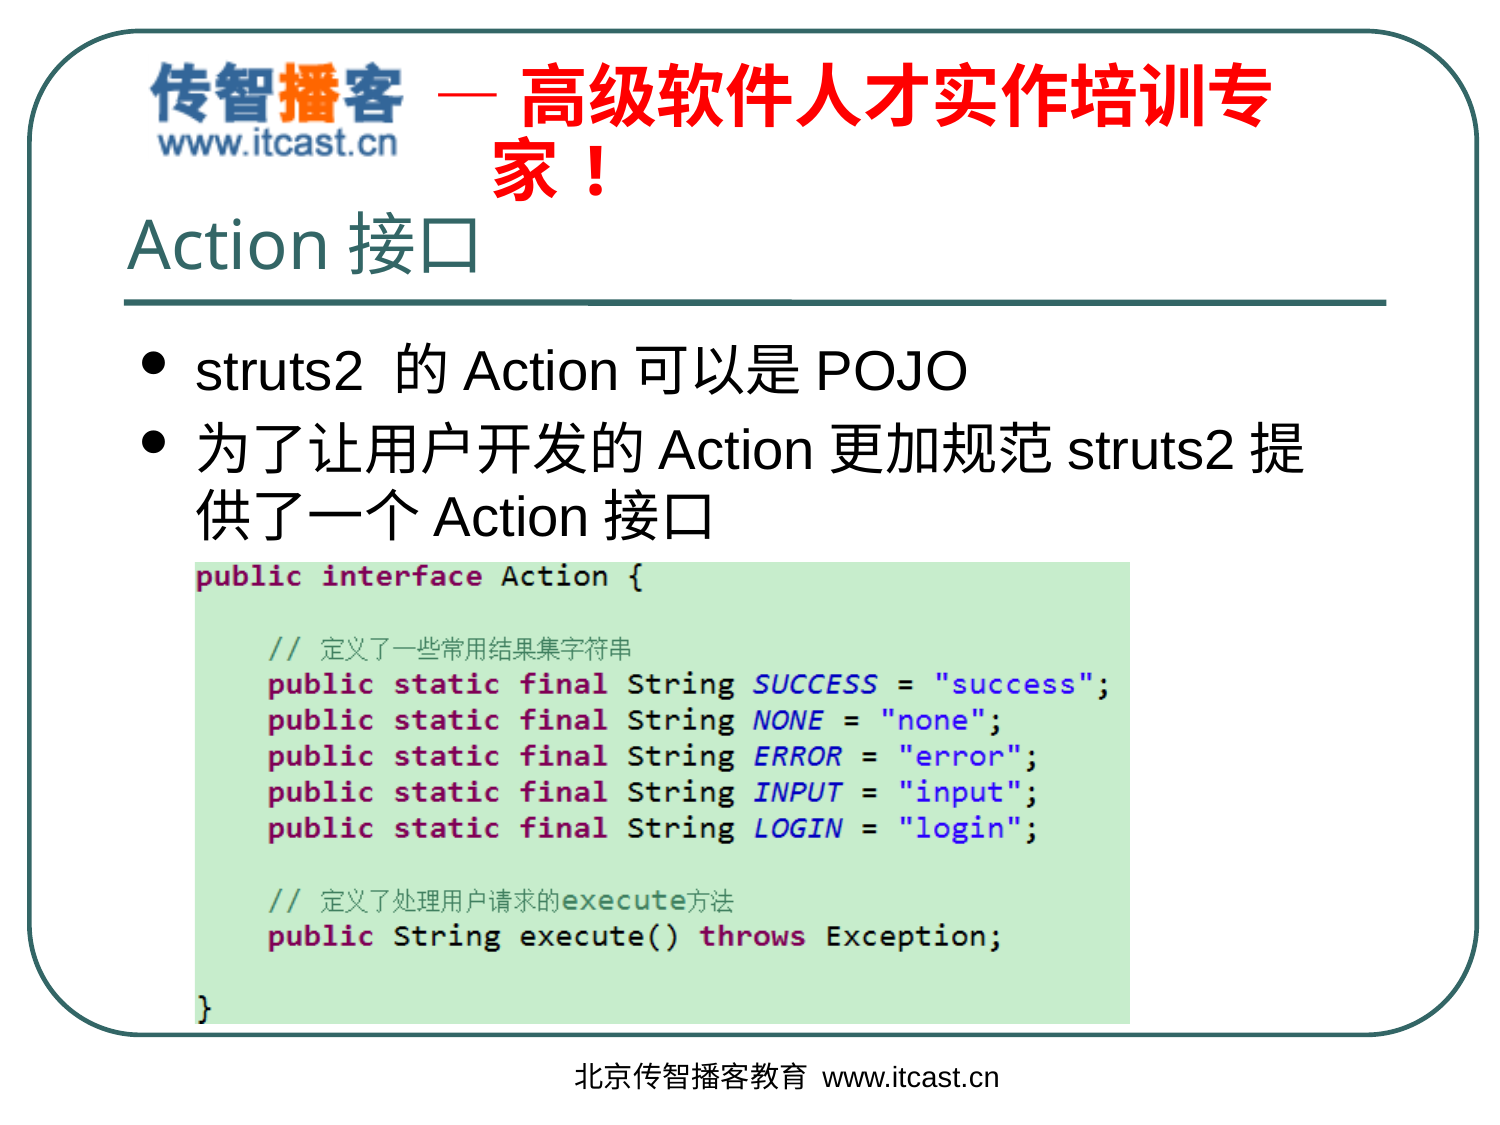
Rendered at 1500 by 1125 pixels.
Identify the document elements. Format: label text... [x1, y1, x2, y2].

title Action接口 [112, 54, 1375, 291]
list struts2 的Action可以是POJO 为了让用户开发的Action更加规范struts2提供了一个Action接口 [123, 326, 1365, 999]
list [194, 562, 1130, 1024]
footer 北京传智播客教育 www.itcast.cn [549, 1050, 1025, 1125]
